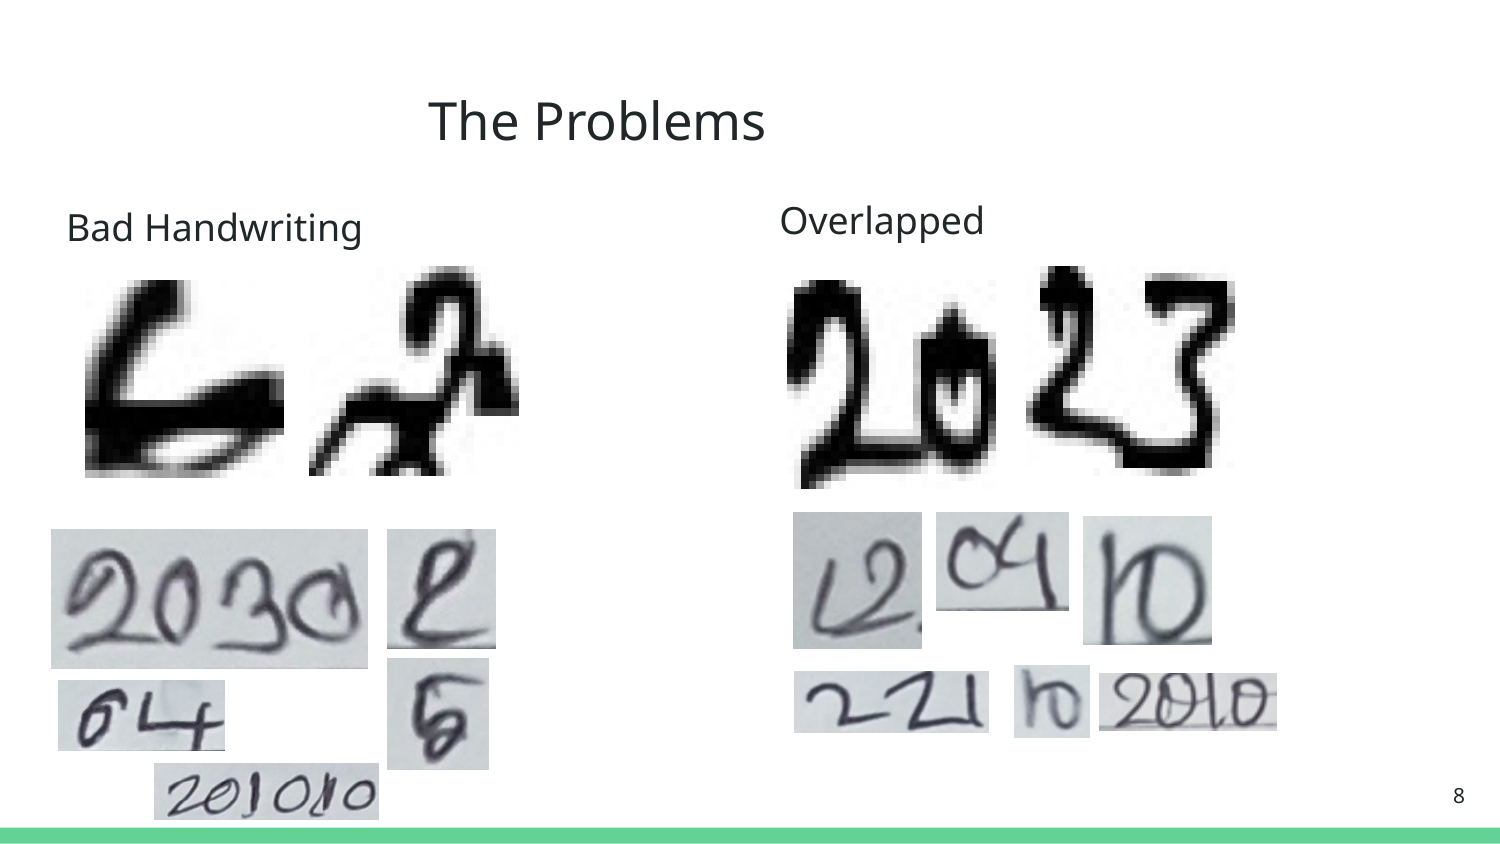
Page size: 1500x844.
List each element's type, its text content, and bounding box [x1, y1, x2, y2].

picture [1099, 672, 1277, 731]
picture [793, 511, 922, 649]
title The Problems [413, 72, 801, 167]
picture [794, 671, 989, 733]
picture [1014, 665, 1090, 739]
picture [85, 280, 284, 479]
picture [154, 763, 379, 820]
slide_number ‹#› [1389, 764, 1480, 830]
list Bad Handwriting [51, 182, 471, 267]
picture [387, 529, 496, 649]
text_box Overlapped [764, 182, 1449, 276]
picture [57, 680, 225, 751]
picture [787, 280, 997, 490]
picture [1025, 266, 1235, 476]
picture [1082, 515, 1212, 645]
picture [936, 511, 1069, 611]
picture [50, 529, 368, 669]
picture [309, 266, 519, 476]
picture [387, 658, 489, 771]
